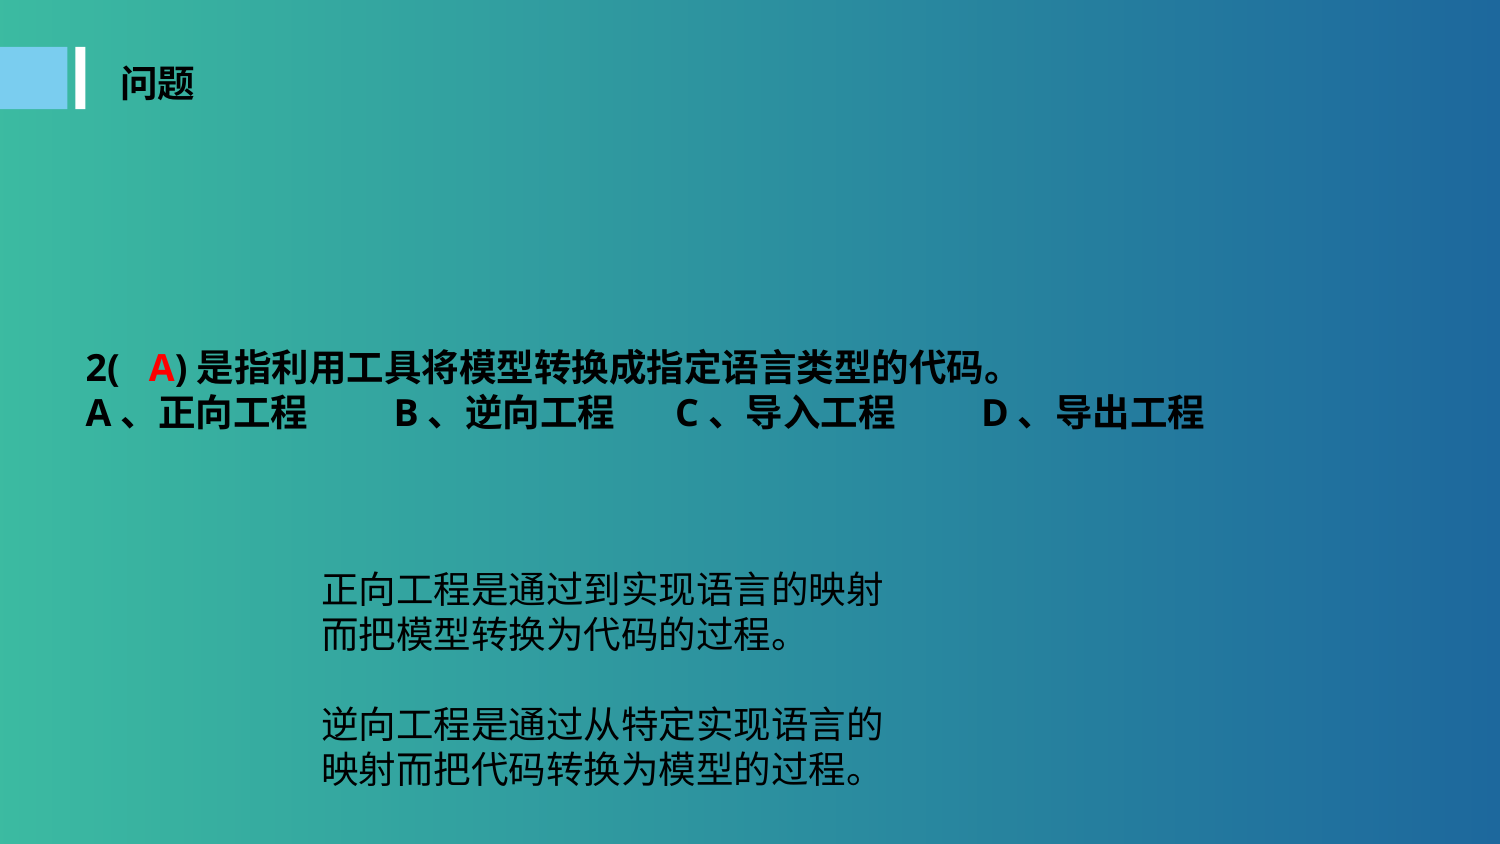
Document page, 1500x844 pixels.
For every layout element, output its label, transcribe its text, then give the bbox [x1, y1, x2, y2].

text_box 正向工程是通过到实现语言的映射而把模型转换为代码的过程。 逆向工程是通过从特定实现语言的映射而把代码转换为模型的过程。 [306, 558, 904, 799]
picture [0, 0, 1500, 844]
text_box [0, 46, 86, 110]
text_box 2( A)是指利用工具将模型转换成指定语言类型的代码。 A、正向工程 B、逆向工程 C、导入工程 D、导出工程 [70, 336, 1221, 442]
text_box 问题 [105, 52, 521, 112]
